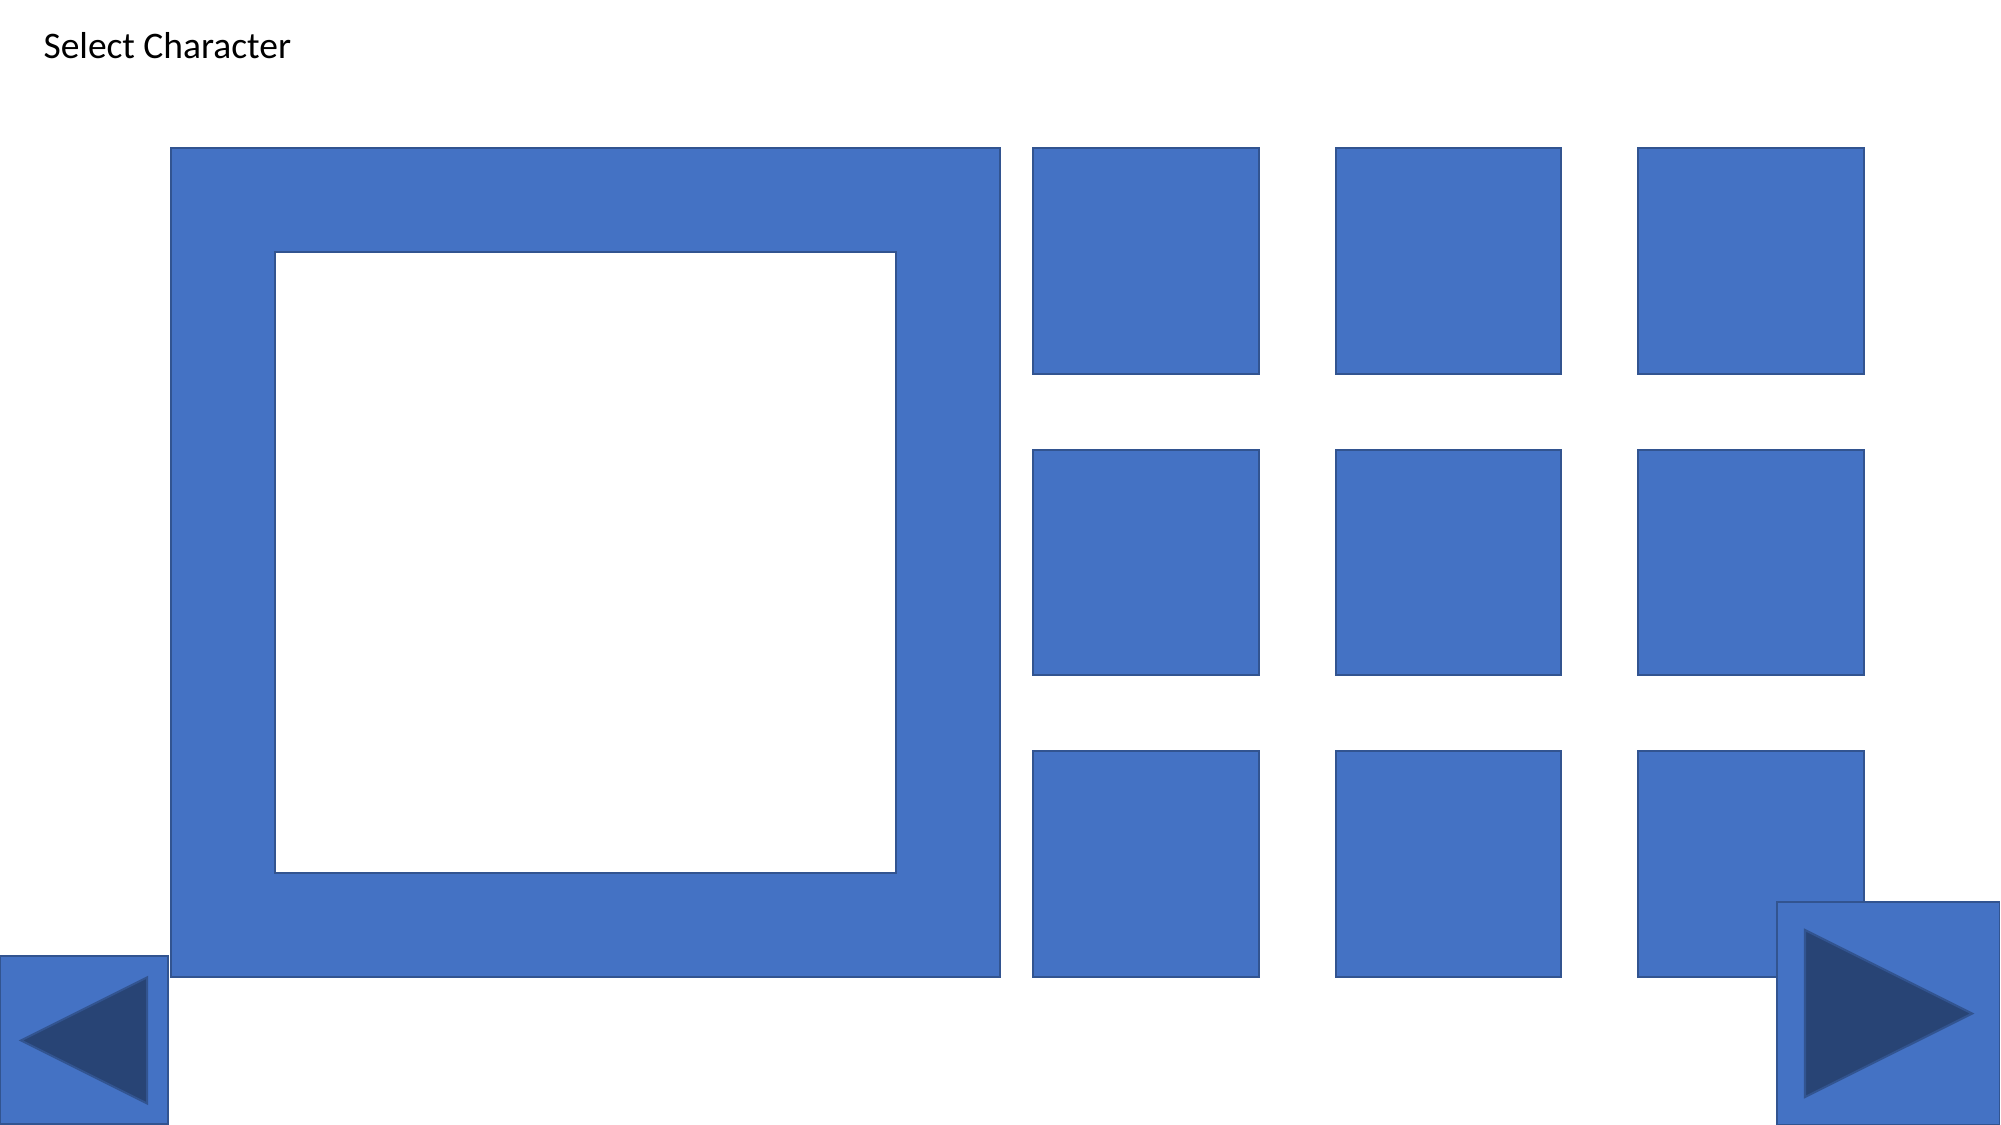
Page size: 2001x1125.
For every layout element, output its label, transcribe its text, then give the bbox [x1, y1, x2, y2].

text_box [1032, 449, 1260, 676]
text_box [170, 147, 1001, 978]
text_box [1637, 750, 1865, 978]
text_box [1032, 750, 1260, 978]
text_box [1335, 147, 1562, 375]
text_box [1335, 449, 1562, 676]
text_box [1637, 449, 1865, 676]
text_box [0, 955, 169, 1125]
text_box [1776, 901, 2000, 1125]
text_box [1637, 147, 1865, 375]
text_box [1335, 750, 1562, 978]
text_box Select Character [28, 13, 1000, 74]
text_box [1032, 147, 1260, 375]
